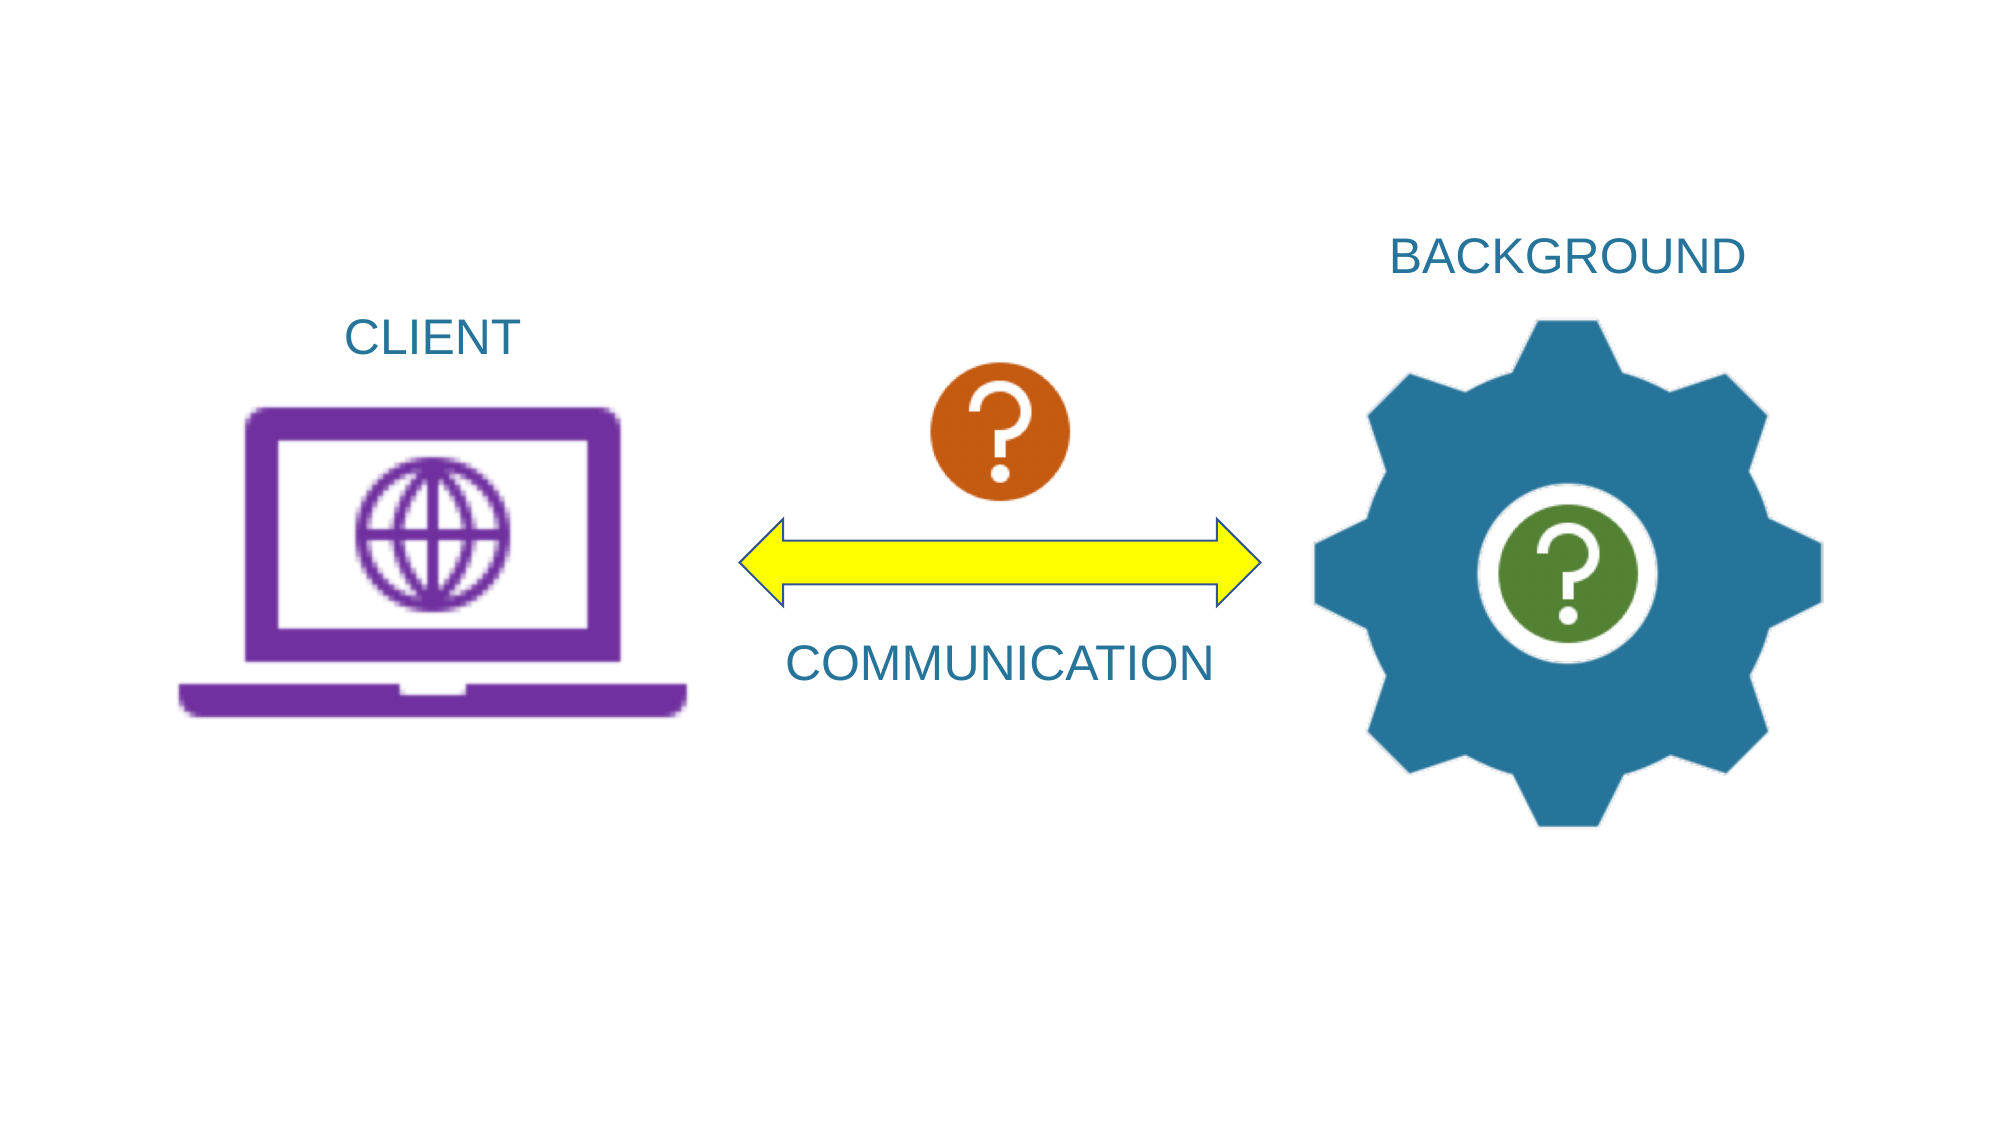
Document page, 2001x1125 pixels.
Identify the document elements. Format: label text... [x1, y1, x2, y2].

picture [912, 344, 1088, 519]
picture [167, 297, 698, 828]
text_box COMMUNICATION [770, 623, 1210, 698]
picture [1210, 216, 1926, 932]
text_box [738, 516, 1210, 609]
